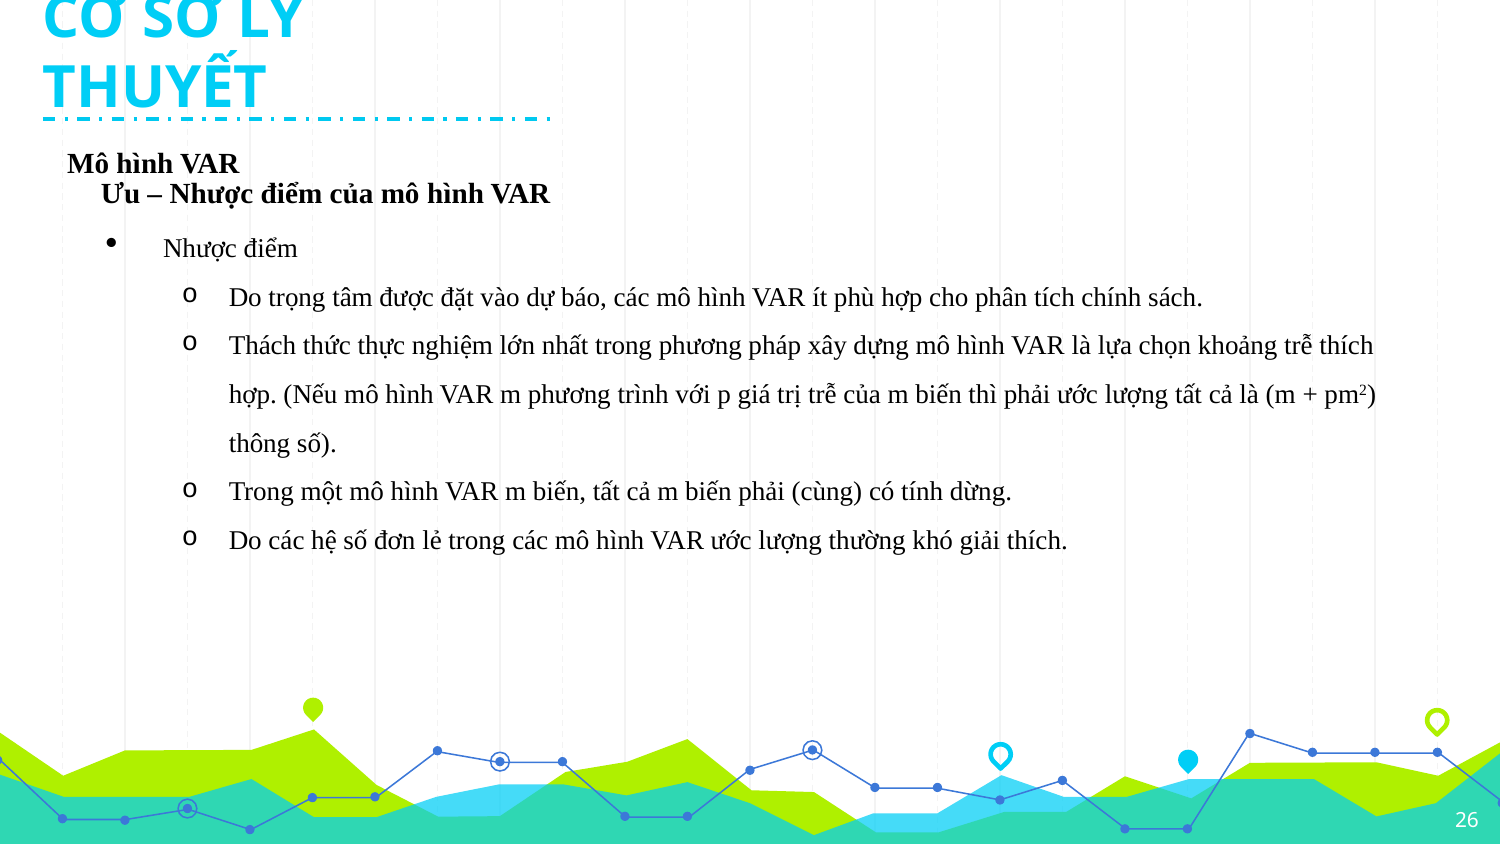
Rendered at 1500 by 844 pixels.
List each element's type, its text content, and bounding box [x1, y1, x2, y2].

text_box Ưu – Nhược điểm của mô hình VAR [0, 149, 701, 218]
slide_number 26 [1403, 791, 1494, 844]
text_box Nhược điểm Do trọng tâm được đặt vào dự báo, các mô hình VAR ít phù hợp cho phân tích chính sách. Thách thức thực nghiệm lớn nhất trong phương pháp xây dựng mô hình VAR là lựa chọn khoảng trễ thích hợp. (Nếu mô hình VAR m phương trình với p giá trị trễ của m biến thì phải ước lượng tất cả là (m + pm2) thông số). Trong một mô hình VAR m biến, tất cả m biến phải (cùng) có tính dừng. Do các hệ số đơn lẻ trong các mô hình VAR ước lượng thường khó giải thích. [92, 206, 1433, 563]
text_box CƠ SỞ LÝ THUYẾT [42, 31, 531, 118]
text_box Mô hình VAR [0, 118, 735, 187]
